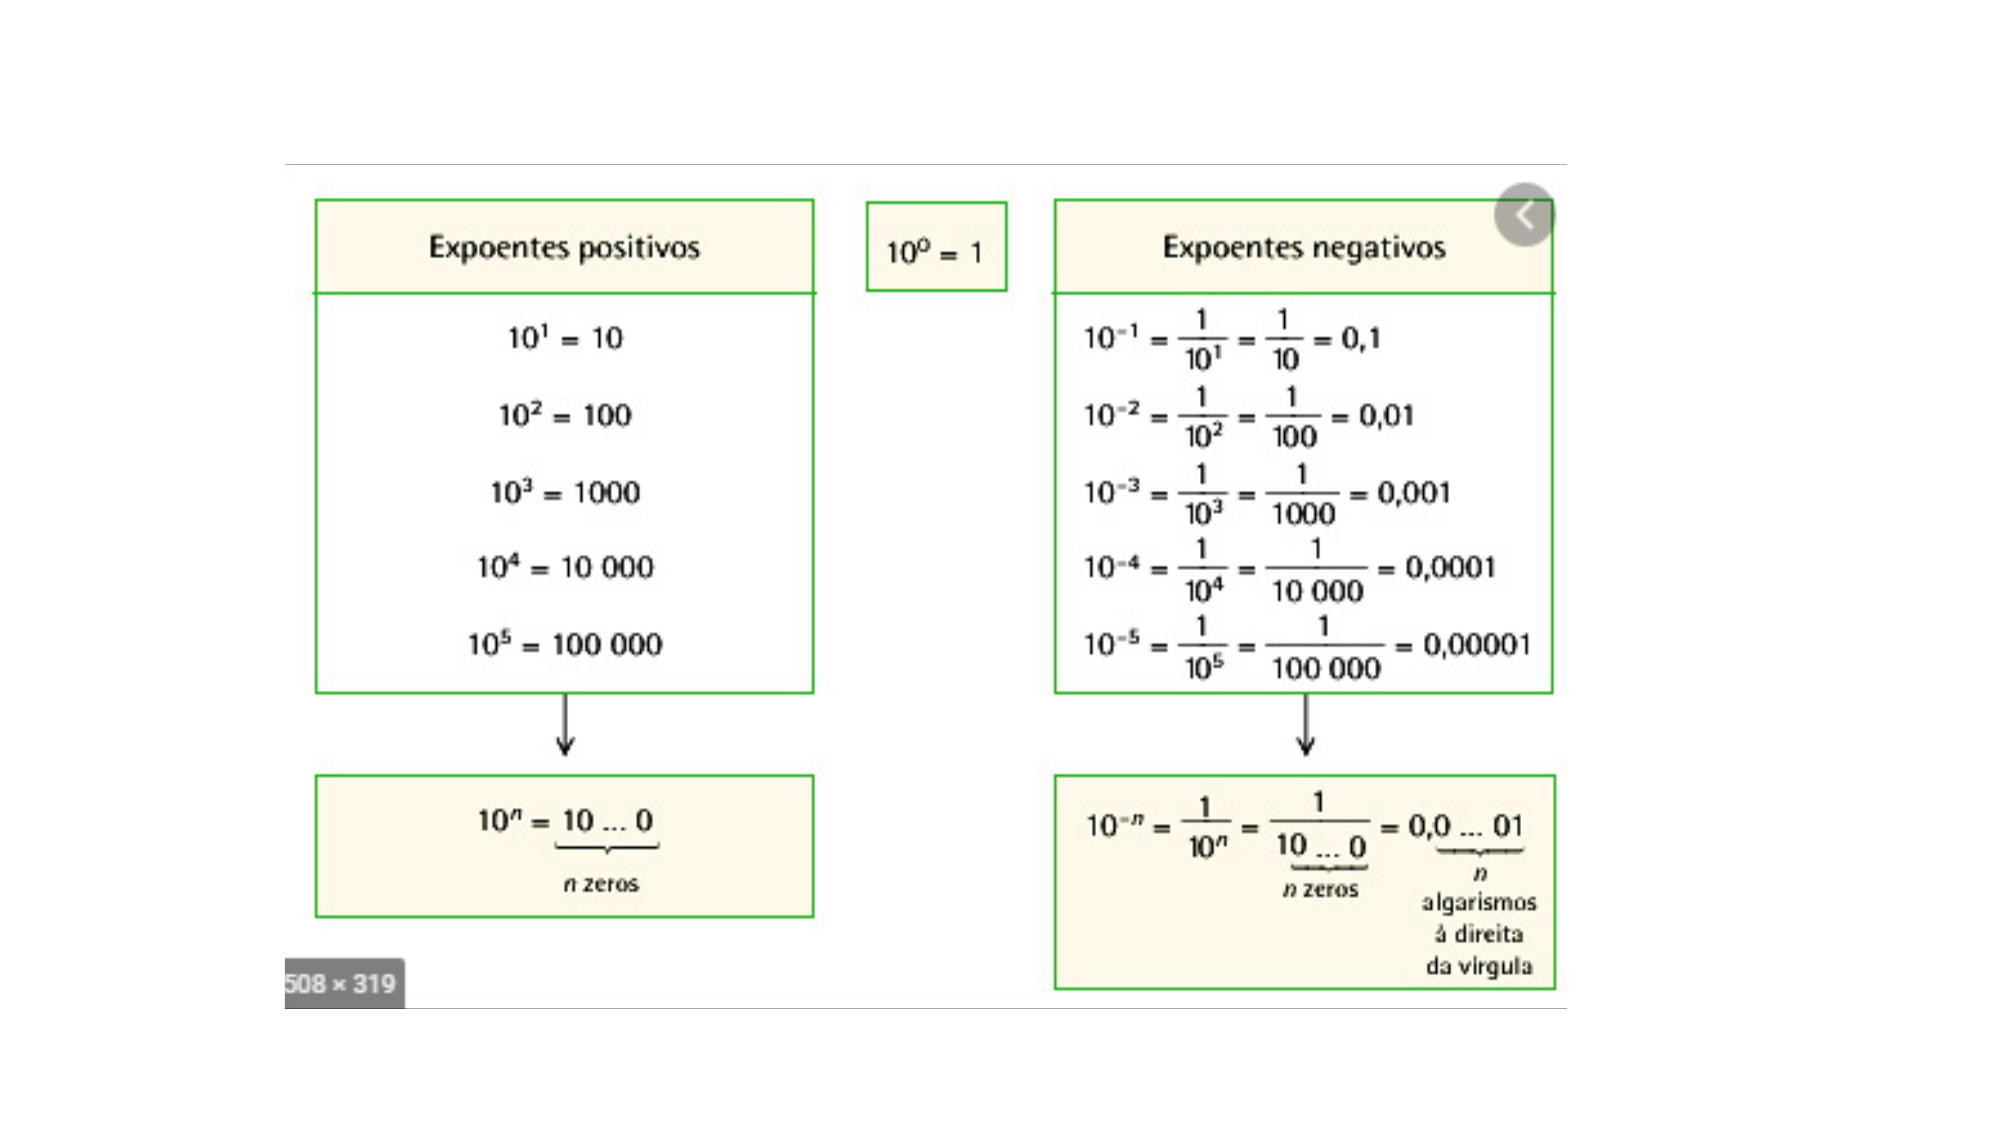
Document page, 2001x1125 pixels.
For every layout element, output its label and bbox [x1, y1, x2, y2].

picture [284, 164, 1567, 1009]
